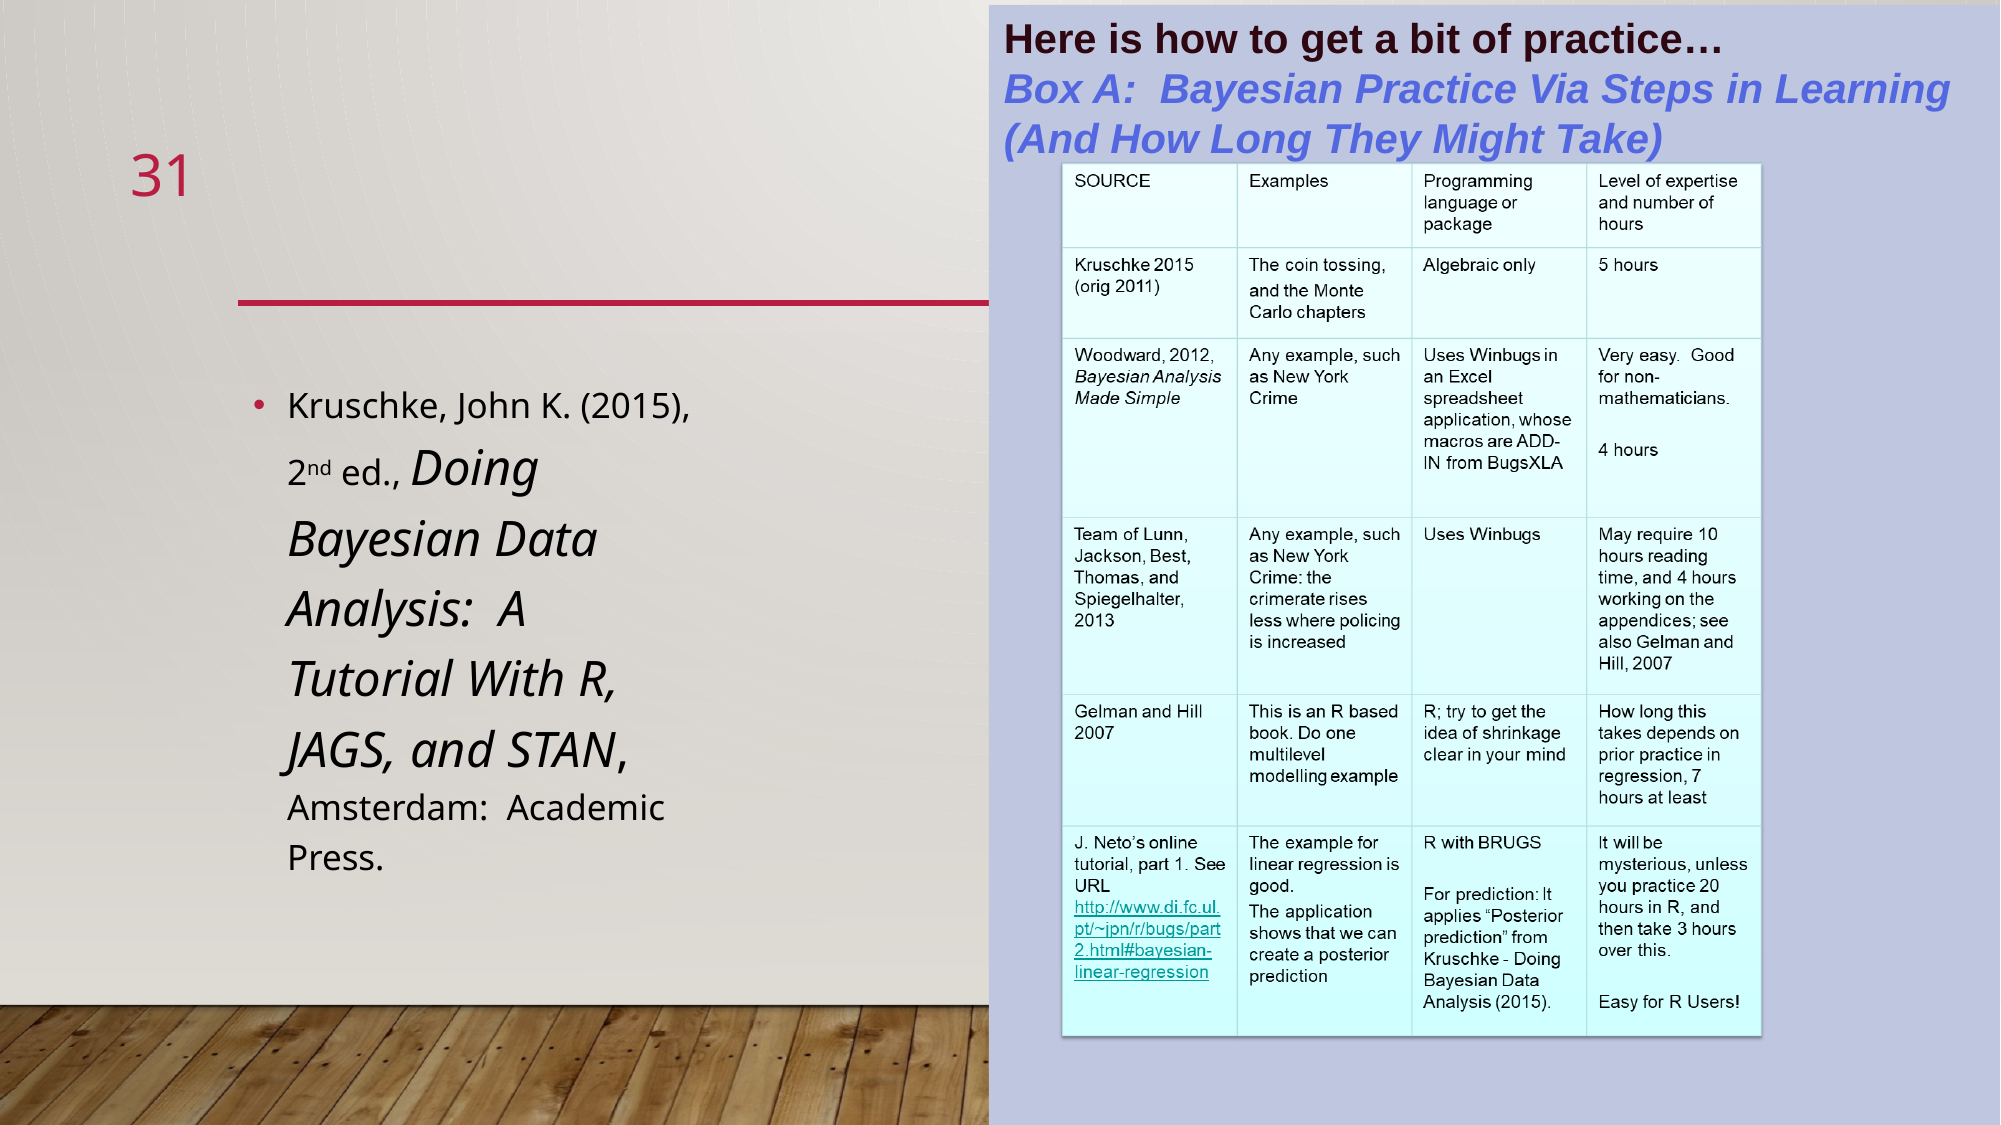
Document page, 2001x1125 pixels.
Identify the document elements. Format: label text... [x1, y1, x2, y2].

text_box Here is how to get a bit of practice… Box A: Bayesian Practice Via Steps in Learning (And How Long They Might Take) [988, 4, 2000, 1125]
slide_number 31 [78, 131, 212, 214]
picture [1055, 160, 1768, 1045]
picture [0, 1005, 988, 1125]
list Kruschke, John K. (2015), 2nd ed., Doing Bayesian Data Analysis: A Tutorial With R, JAGS, and STAN, Amsterdam: Academic Press. [238, 307, 707, 897]
